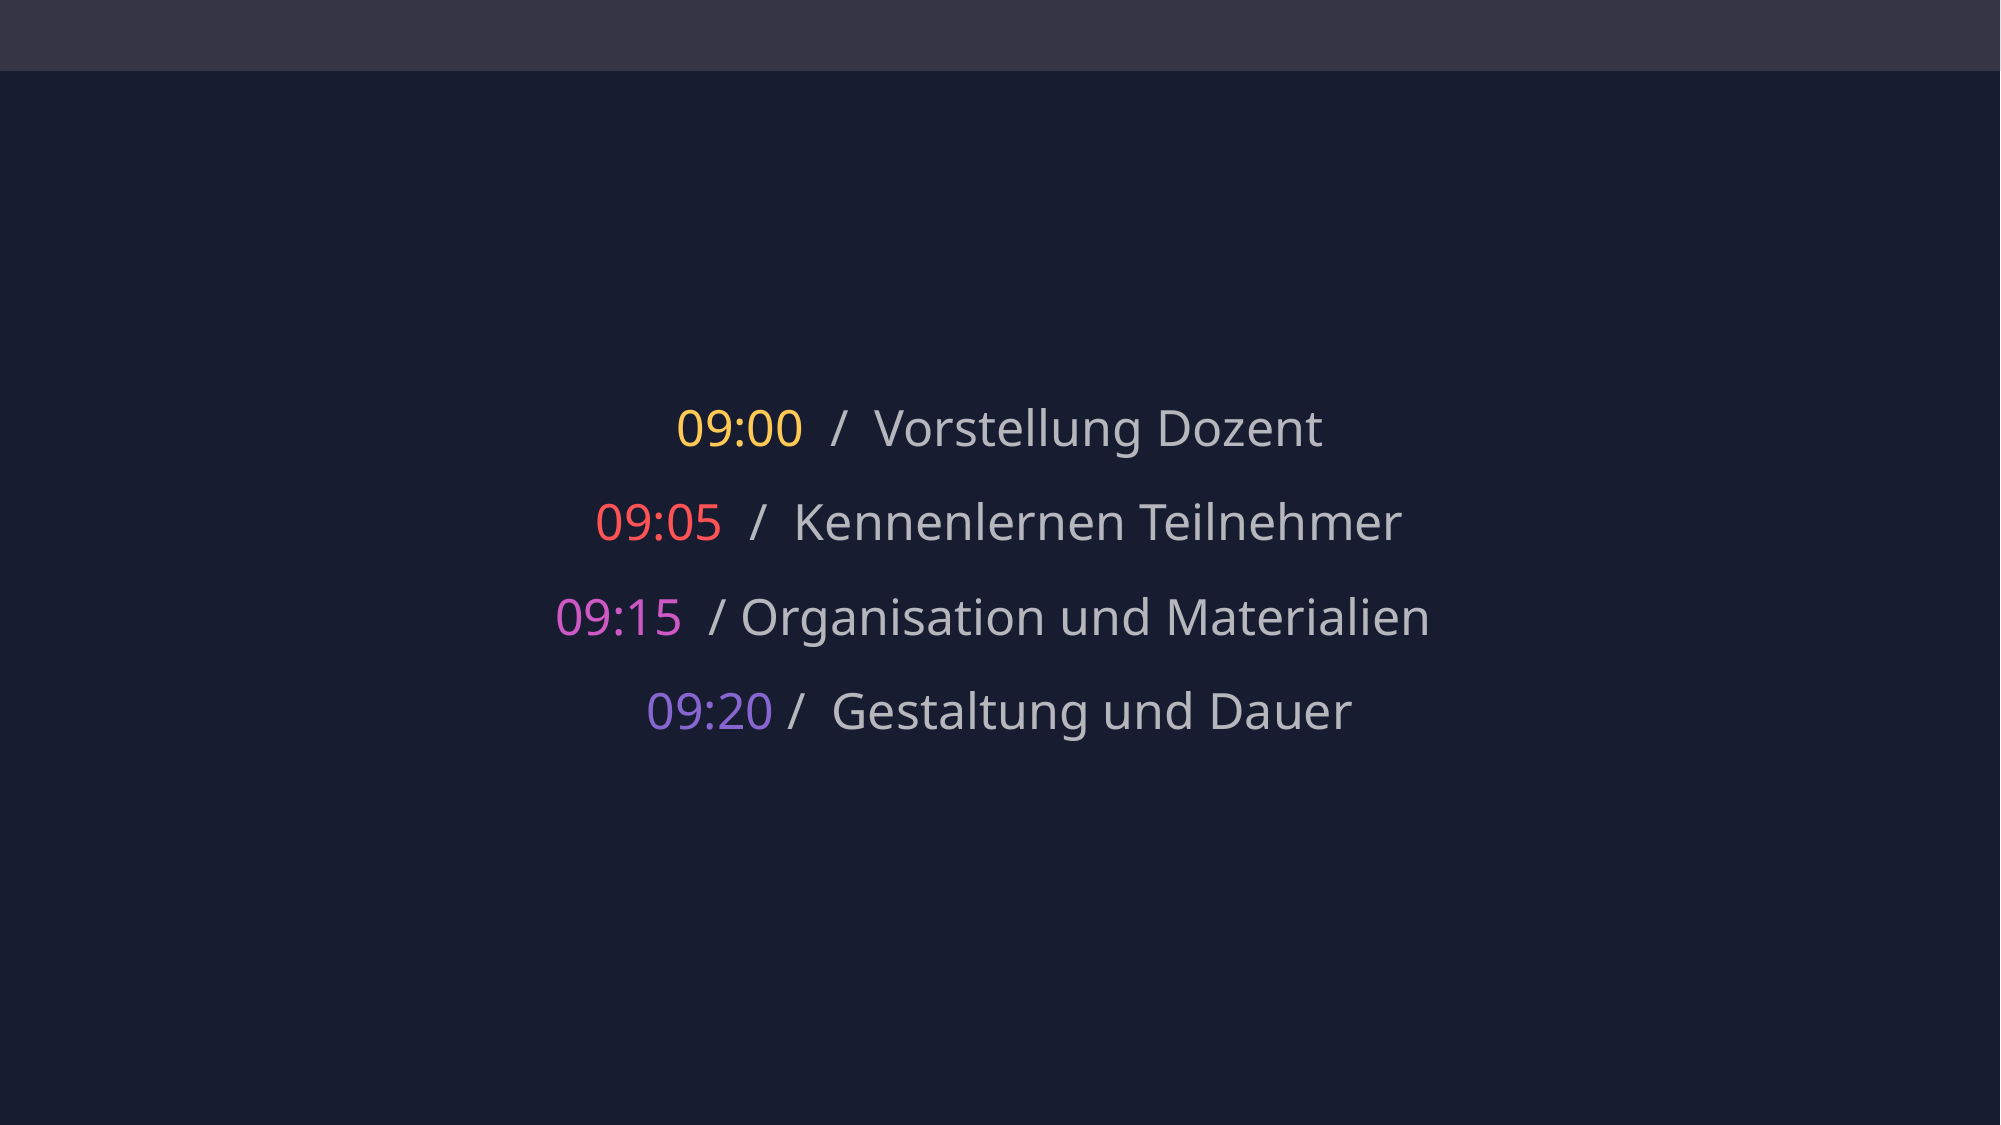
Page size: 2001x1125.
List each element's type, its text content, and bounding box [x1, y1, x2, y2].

text_box 09:20 / Gestaltung und Dauer [141, 672, 1859, 747]
text_box 09:00 / Vorstellung Dozent [141, 388, 1859, 464]
text_box 09:15 / Organisation und Materialien [141, 577, 1859, 653]
text_box 09:05 / Kennenlernen Teilnehmer [141, 483, 1859, 558]
